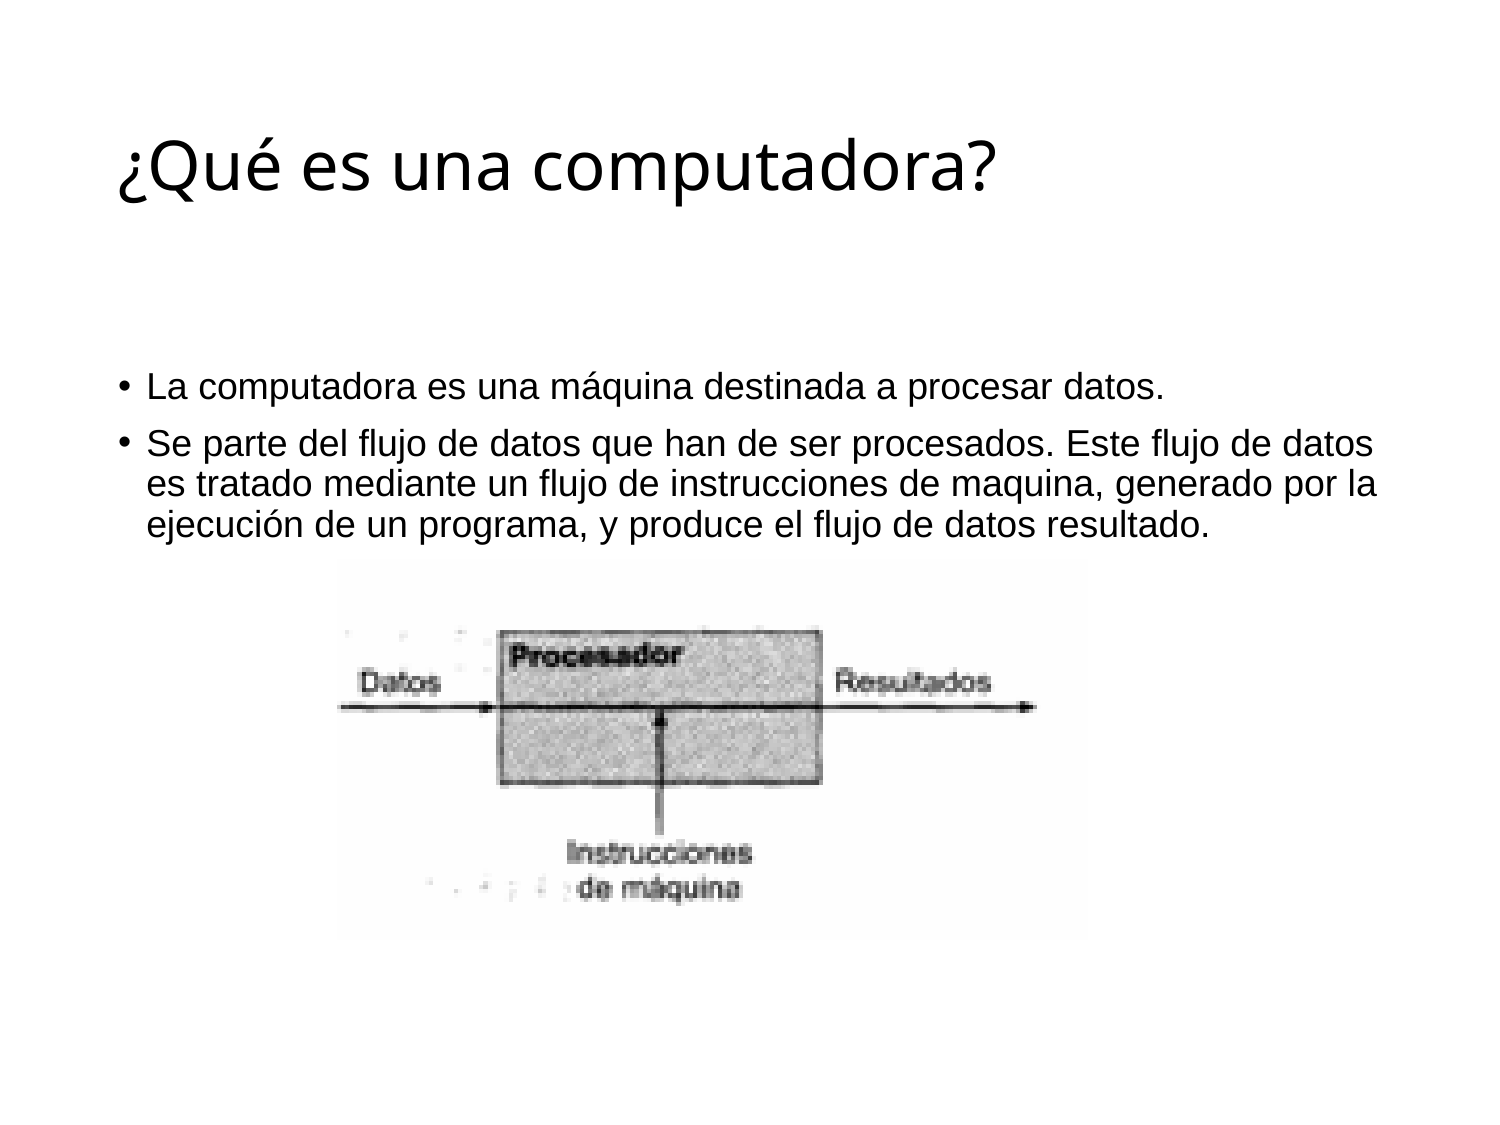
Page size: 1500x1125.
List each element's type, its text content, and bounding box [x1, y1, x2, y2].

picture [337, 559, 1088, 940]
title ¿Qué es una computadora? [103, 59, 1397, 278]
list La computadora es una máquina destinada a procesar datos. Se parte del flujo de datos que han de ser procesados. Este flujo de datos es tratado mediante un flujo de instrucciones de maquina, generado por la ejecución de un programa, y produce el flujo de datos resultado. [103, 299, 1397, 1014]
